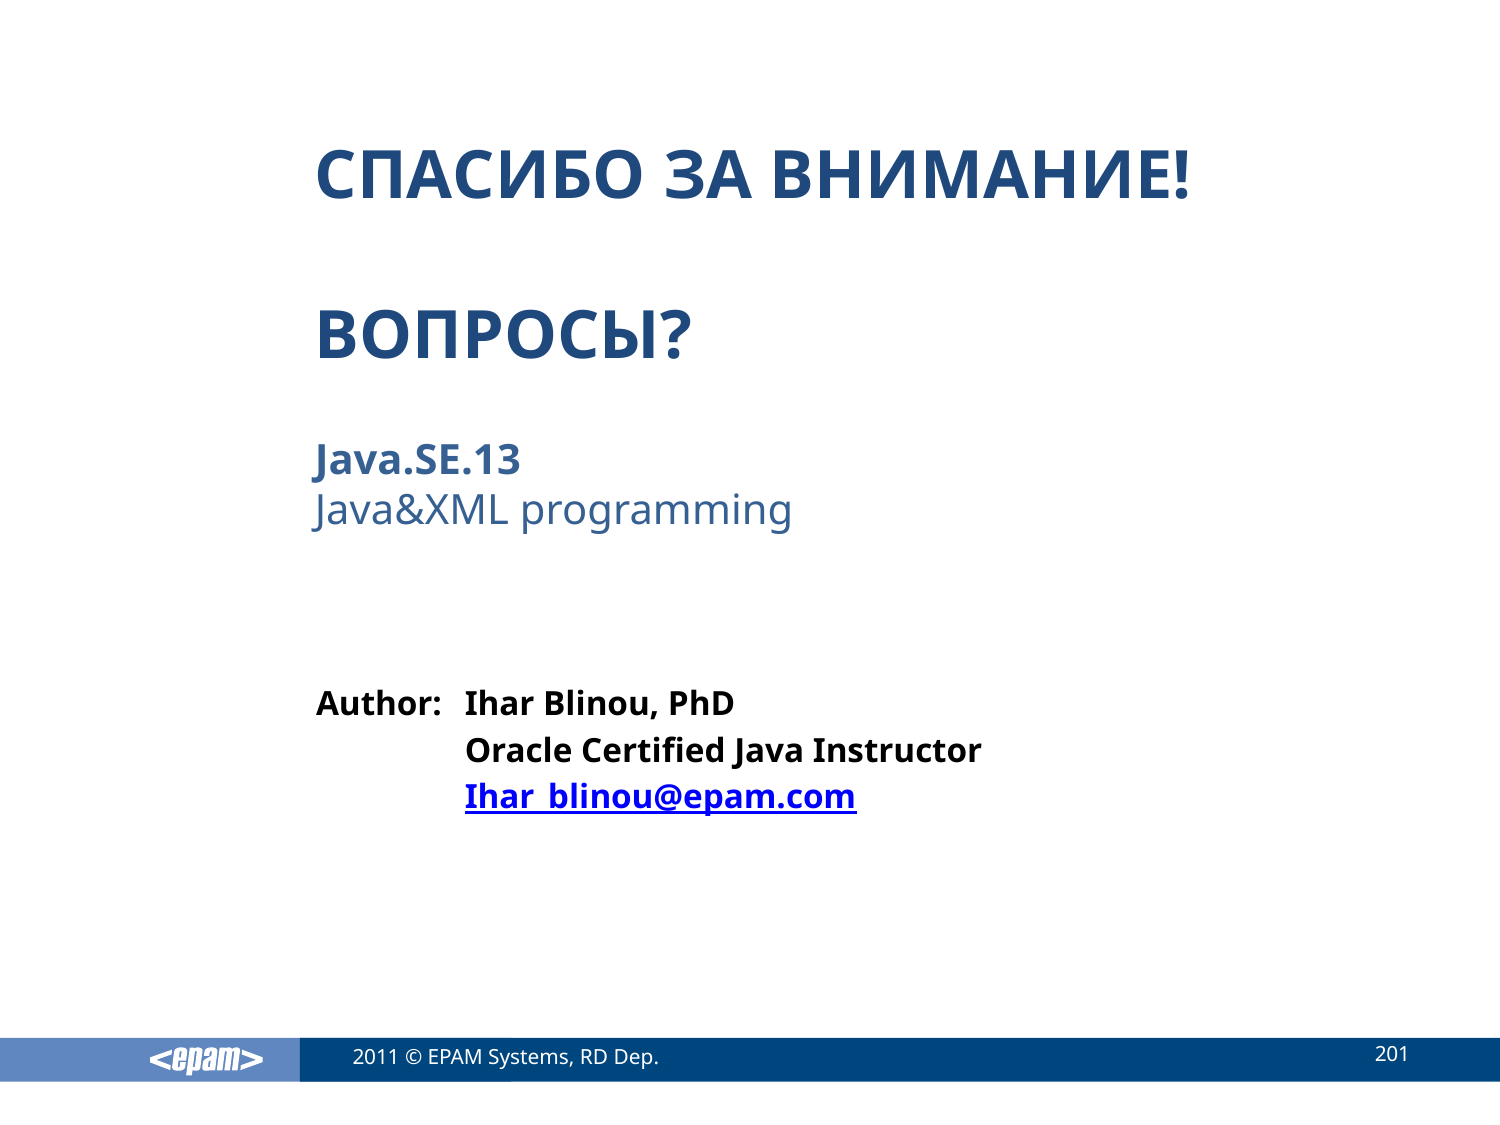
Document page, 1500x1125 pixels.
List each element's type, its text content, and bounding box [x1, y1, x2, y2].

slide_number 201 [1262, 1025, 1425, 1085]
list Ihar Blinou, PhD Oracle Certified Java Instructor Ihar_blinou@epam.com [450, 675, 1425, 850]
footer 2011 © EPAM Systems, RD Dep. [337, 1028, 738, 1088]
subtitle Java.SE.13 Java&XML programming [300, 425, 1425, 613]
